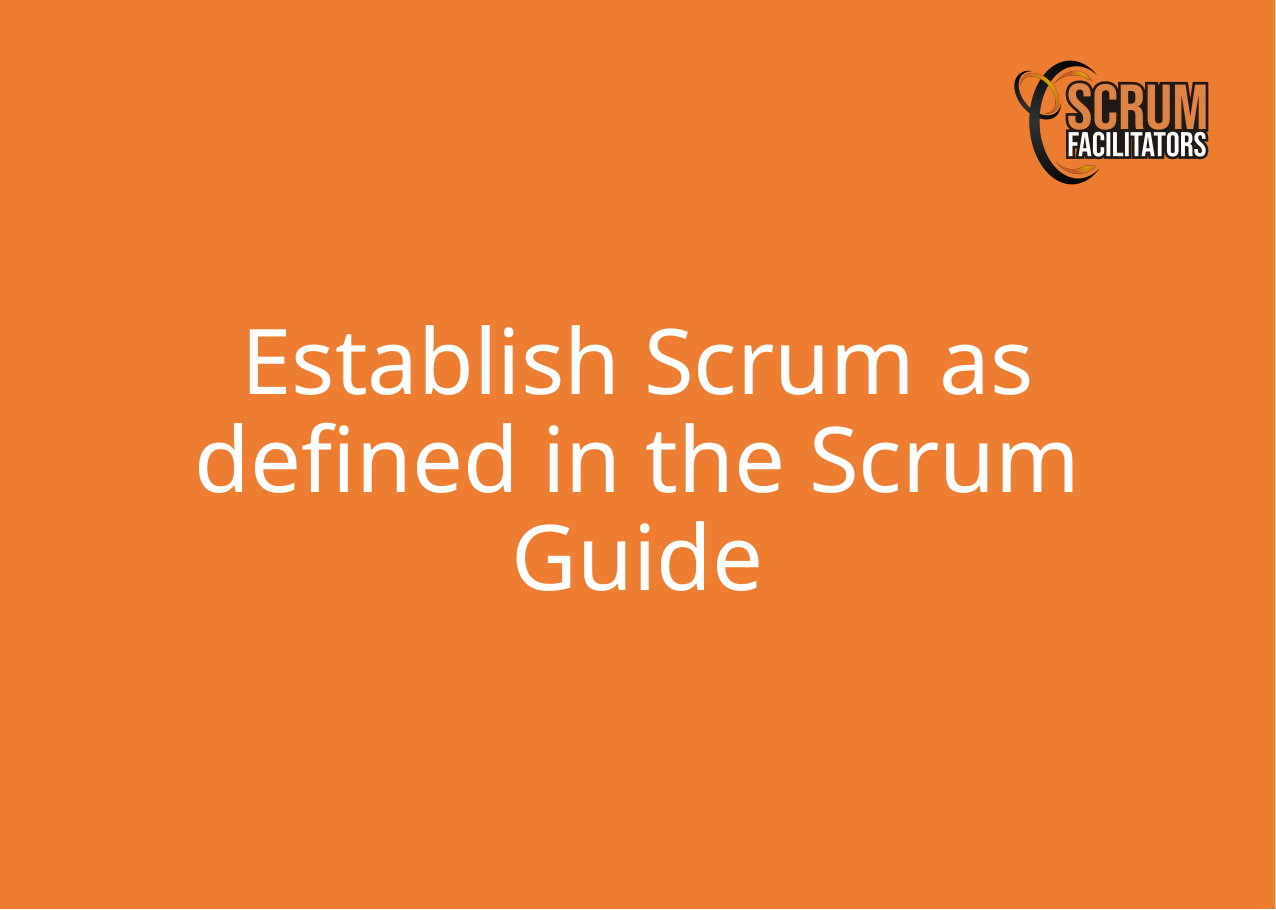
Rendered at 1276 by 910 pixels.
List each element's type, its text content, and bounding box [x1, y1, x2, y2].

picture [1011, 57, 1211, 187]
list Establish Scrum as defined in the Scrum Guide [132, 291, 1143, 618]
